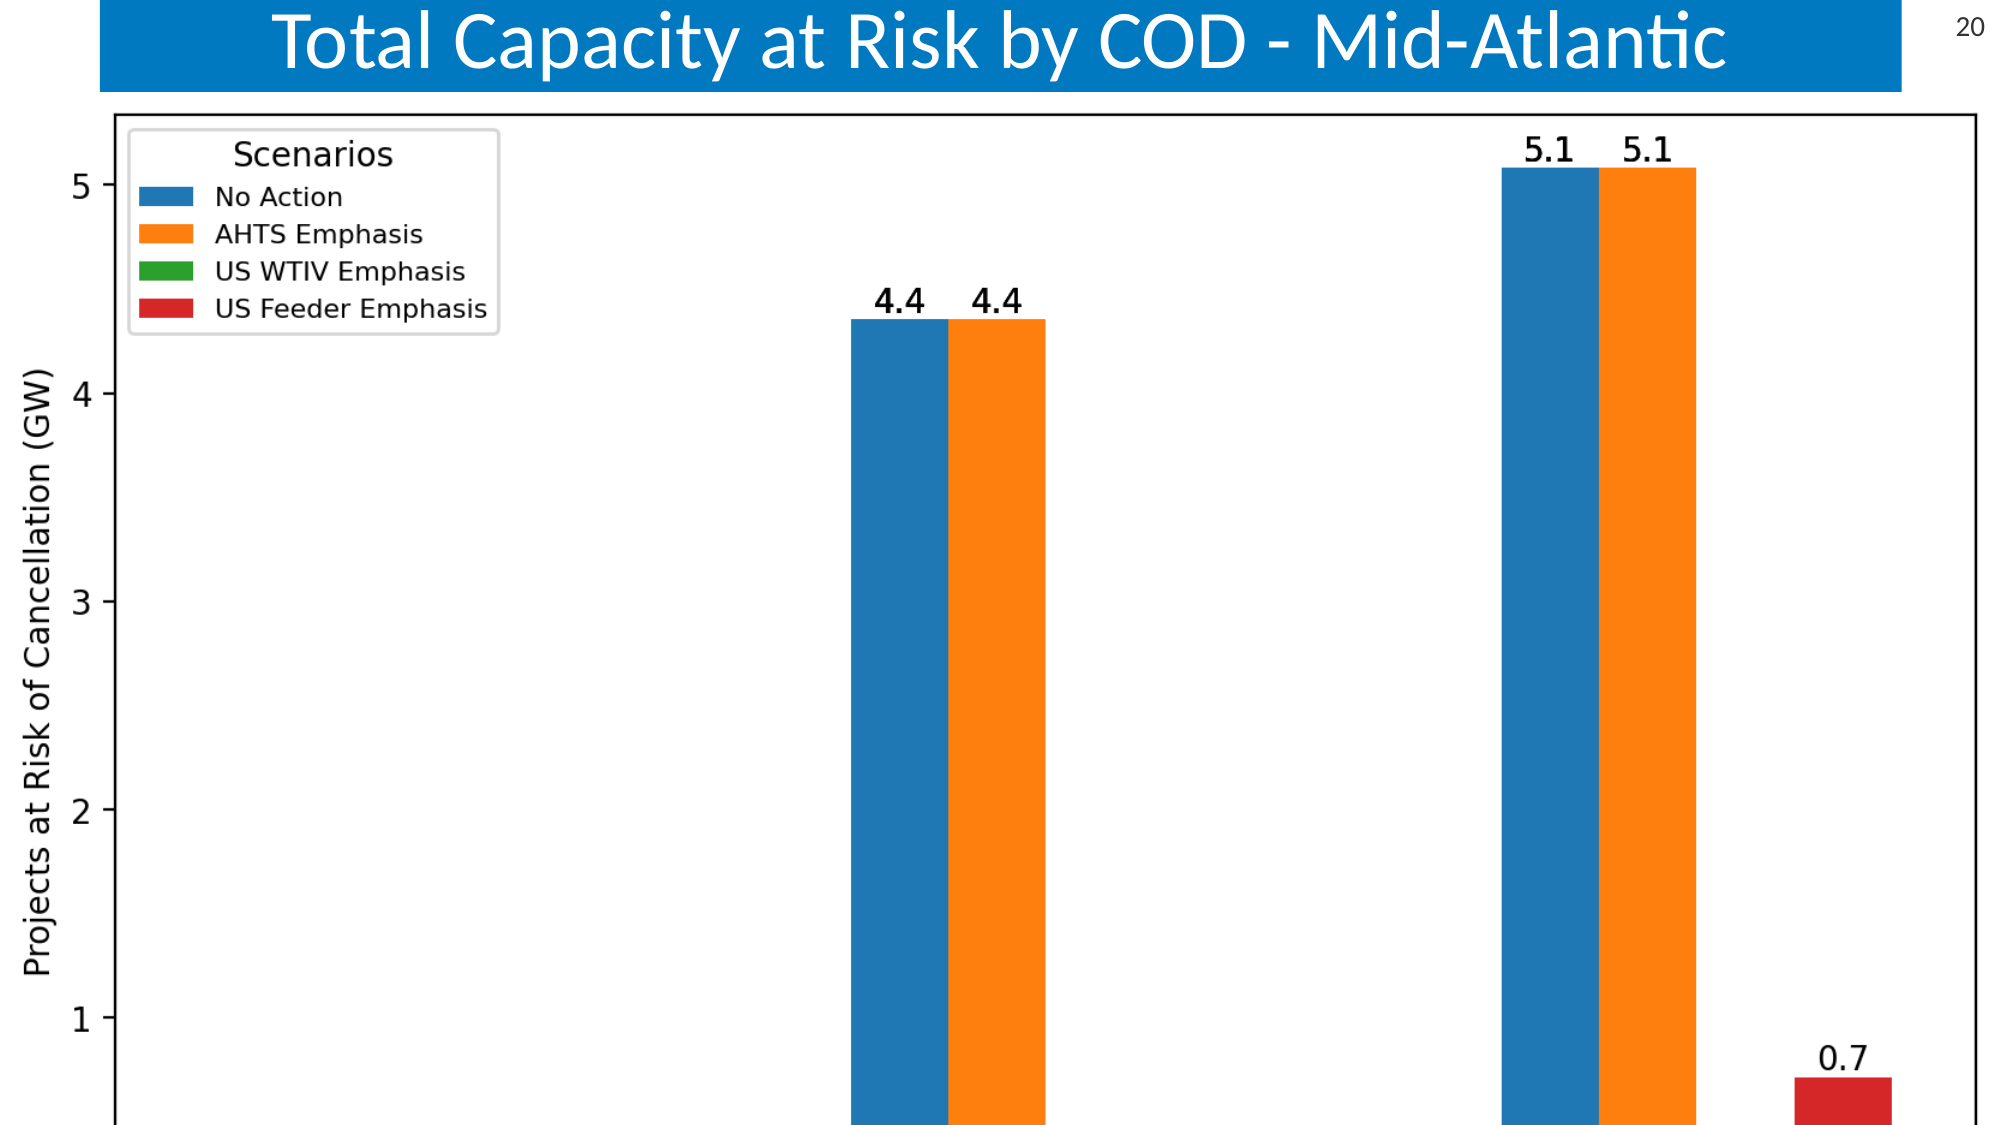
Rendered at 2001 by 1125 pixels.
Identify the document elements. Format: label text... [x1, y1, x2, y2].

picture [0, 92, 2000, 1125]
title Total Capacity at Risk by COD - Mid-Atlantic [99, 0, 1902, 91]
